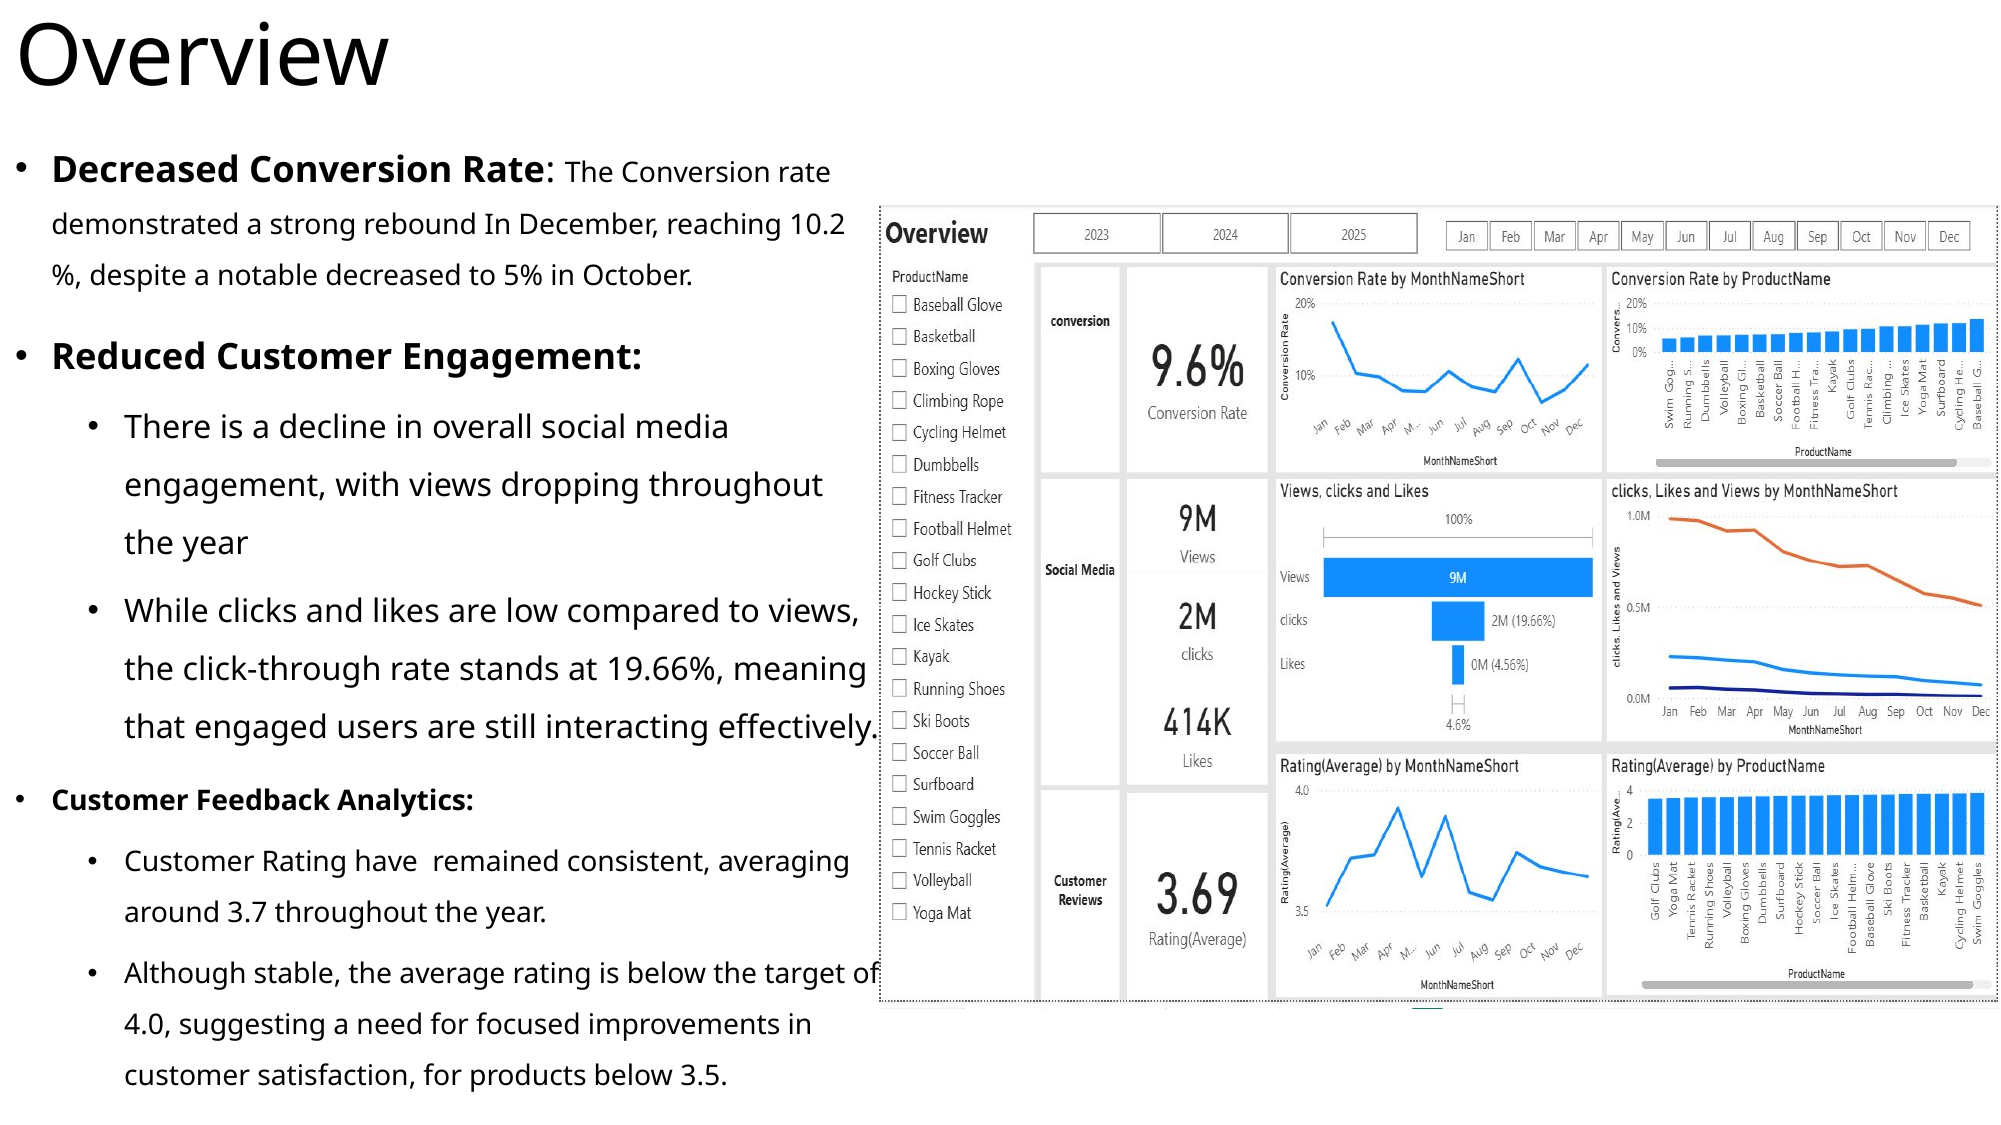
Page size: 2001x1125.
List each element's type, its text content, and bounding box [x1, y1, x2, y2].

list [879, 204, 2000, 1010]
list Decreased Conversion Rate: The Conversion rate demonstrated a strong rebound In December, reaching 10.2 %, despite a notable decreased to 5% in October. Reduced Customer Engagement: There is a decline in overall social media engagement, with views dropping throughout the year While clicks and likes are low compared to views, the click-through rate stands at 19.66%, meaning that engaged users are still interacting effectively. Customer Feedback Analytics: Customer Rating have remained consistent, averaging around 3.7 throughout the year. Although stable, the average rating is below the target of 4.0, suggesting a need for focused improvements in customer satisfaction, for products below 3.5. [0, 116, 896, 1122]
title Overview [0, 3, 2000, 112]
